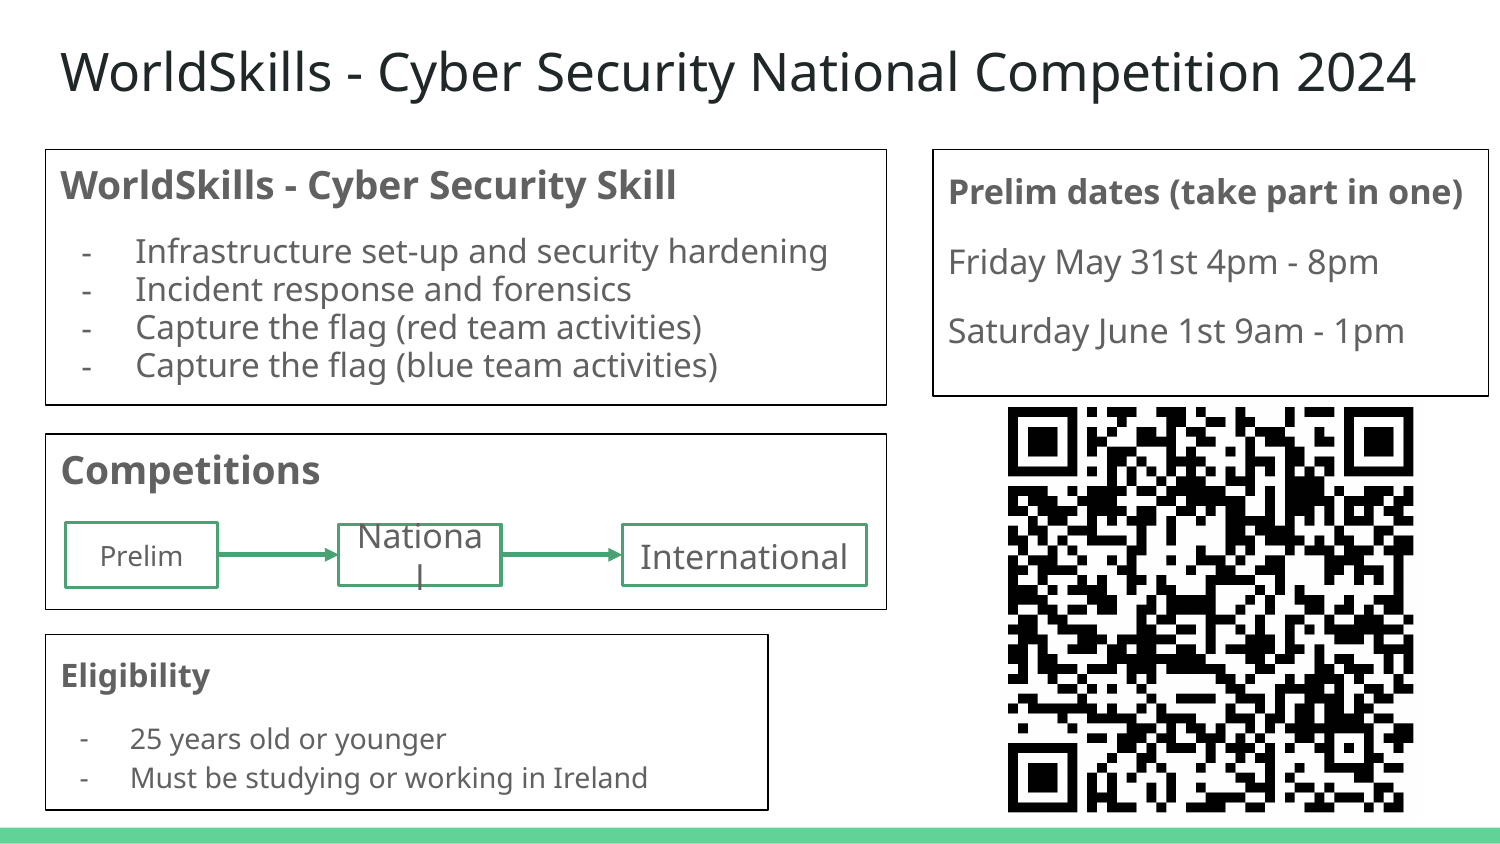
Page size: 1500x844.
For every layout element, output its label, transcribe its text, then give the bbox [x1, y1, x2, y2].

list Prelim dates (take part in one) Friday May 31st 4pm - 8pm Saturday June 1st 9am - 1pm [932, 149, 1489, 397]
list WorldSkills - Cyber Security Skill Infrastructure set-up and security hardening Incident response and forensics Capture the flag (red team activities) Capture the flag (blue team activities) [45, 149, 887, 406]
title WorldSkills - Cyber Security National Competition 2024 [45, 23, 1468, 124]
picture [998, 397, 1423, 822]
list Competitions [45, 433, 887, 610]
list Eligibility 25 years old or younger Must be studying or working in Ireland [45, 634, 769, 811]
